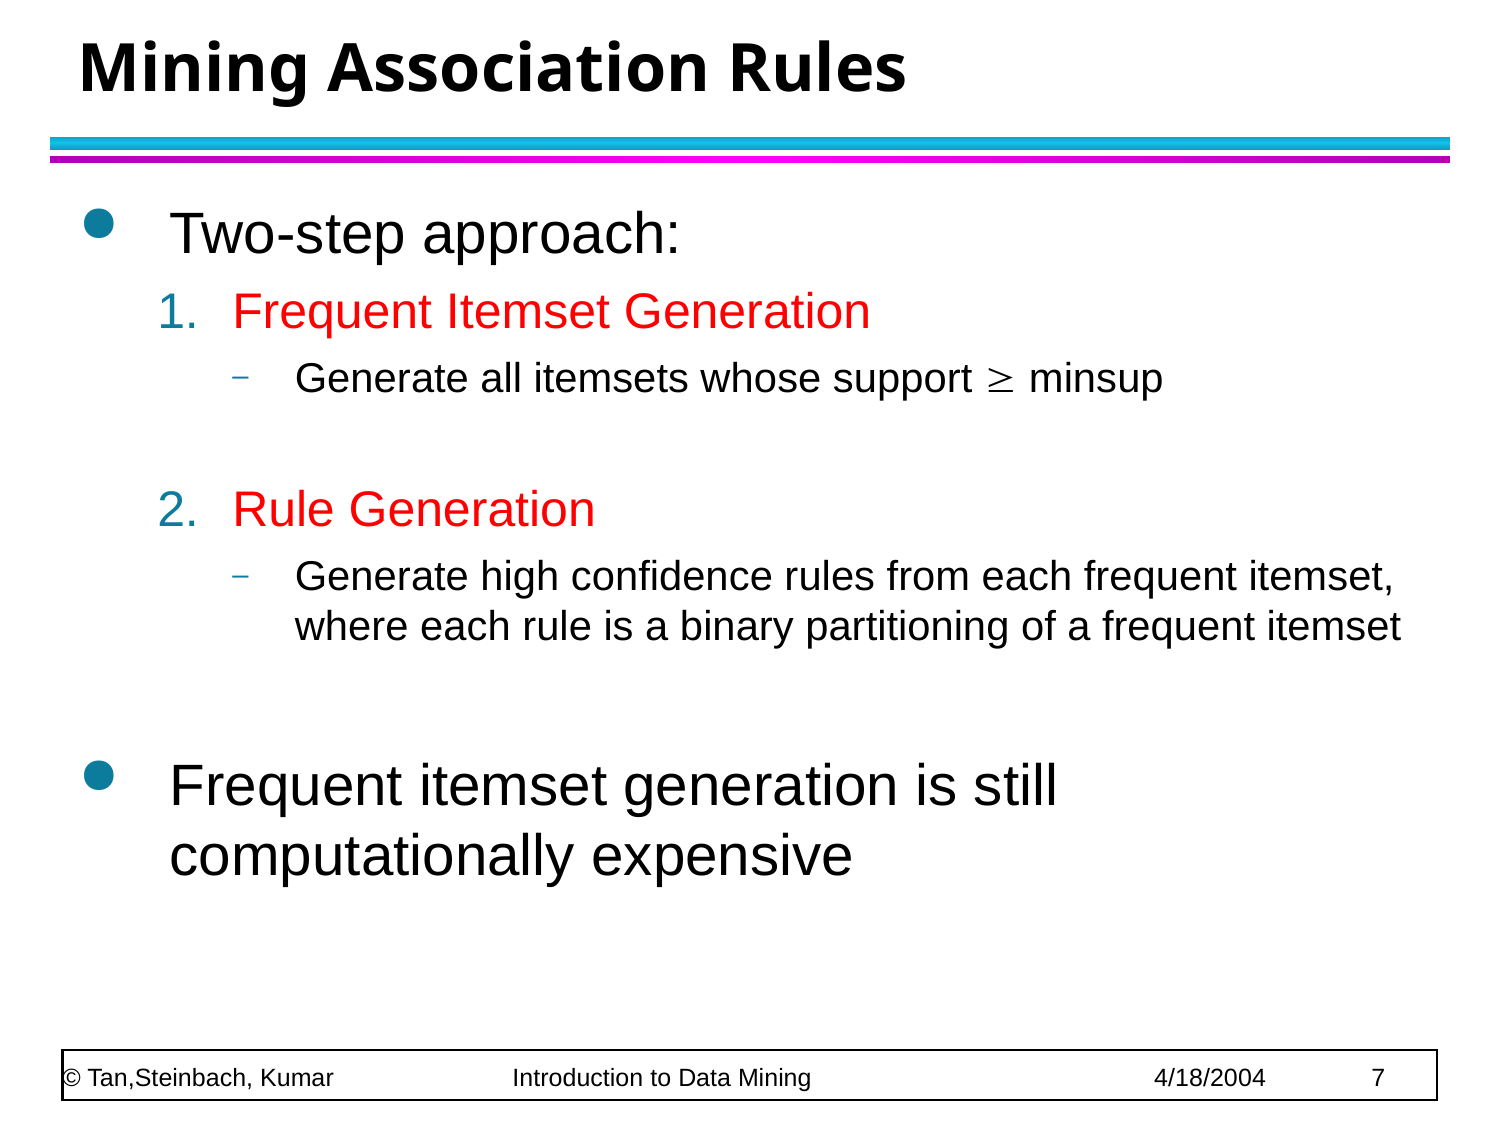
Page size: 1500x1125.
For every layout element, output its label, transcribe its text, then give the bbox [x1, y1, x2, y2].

list Two-step approach: Frequent Itemset Generation Generate all itemsets whose support  minsup Rule Generation Generate high confidence rules from each frequent itemset, where each rule is a binary partitioning of a frequent itemset Frequent itemset generation is still computationally expensive [66, 186, 1433, 1038]
title Mining Association Rules [61, 24, 1422, 113]
